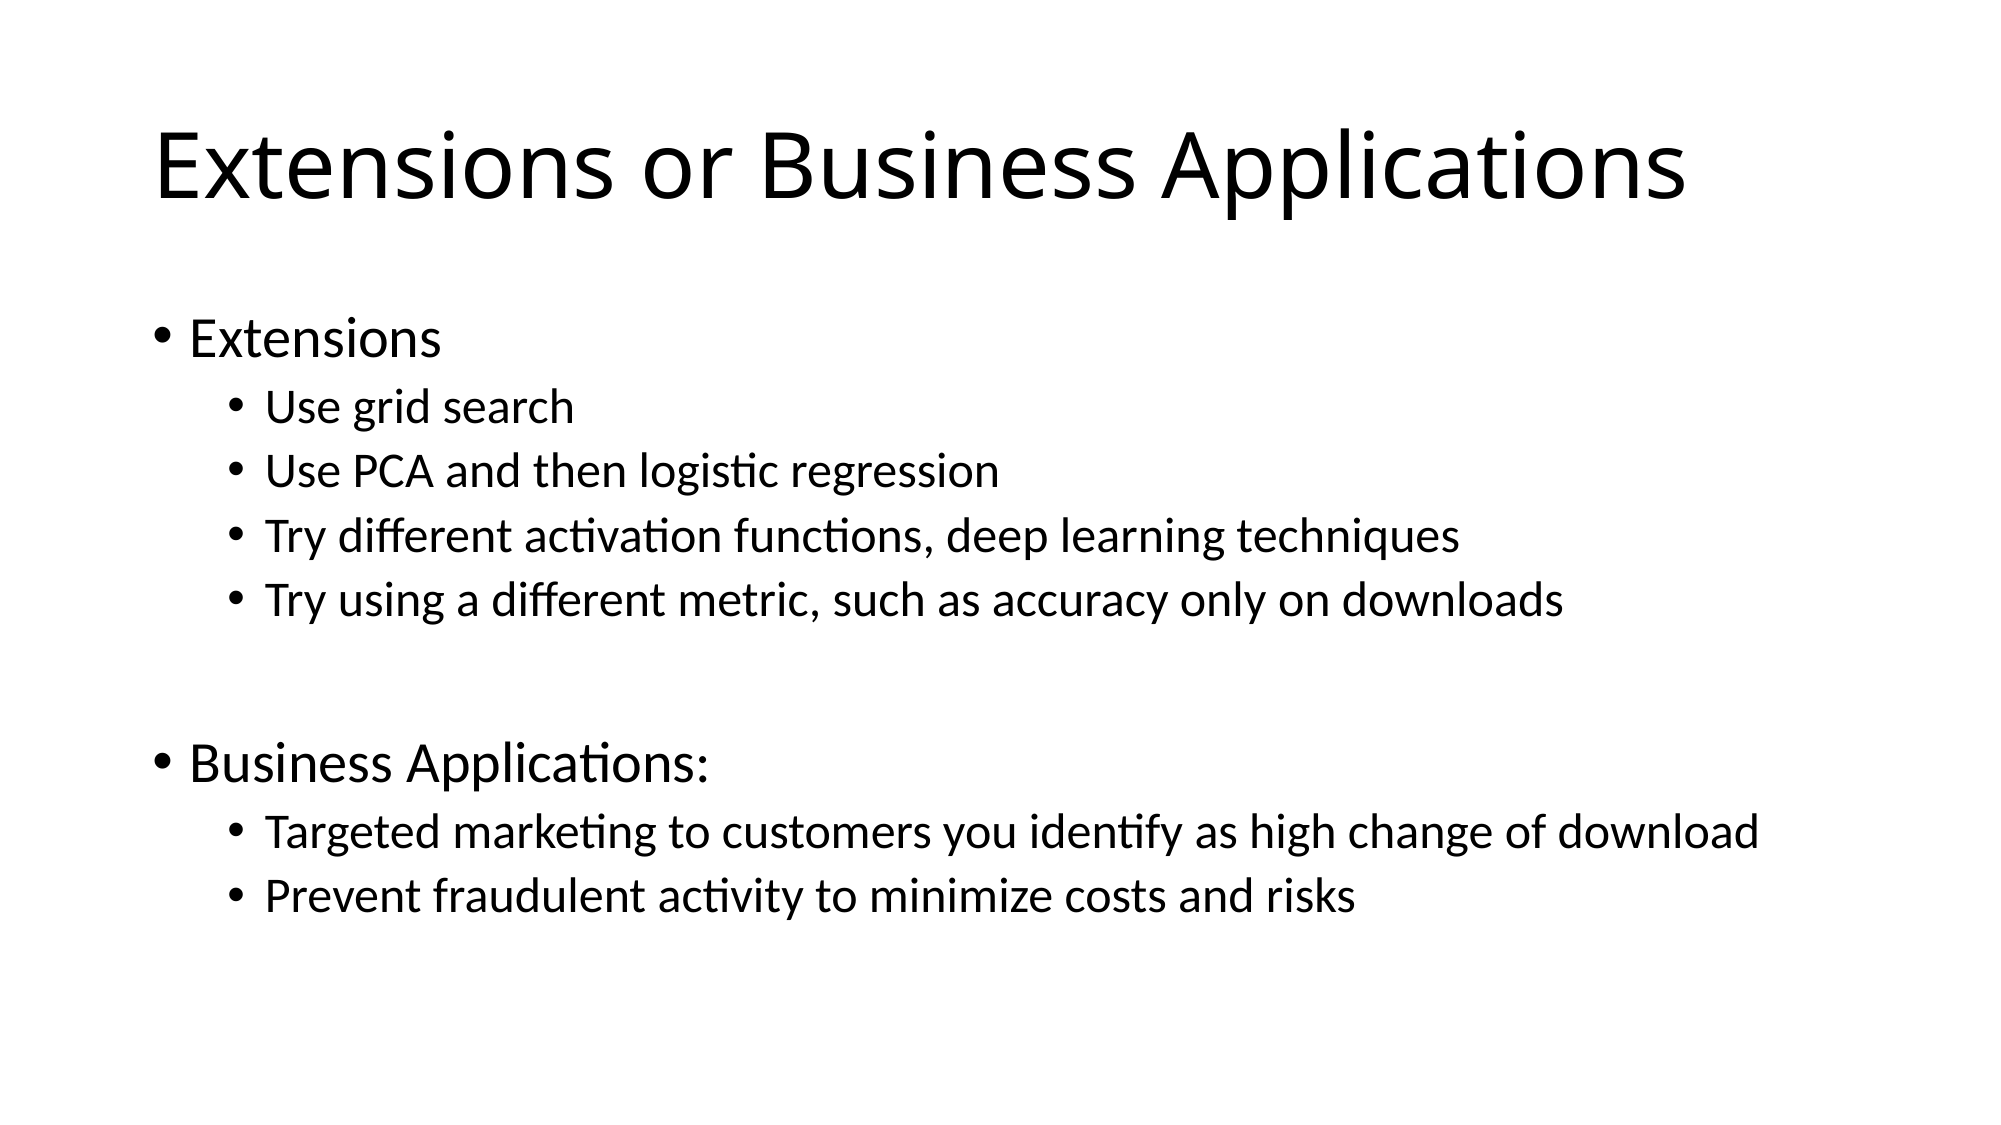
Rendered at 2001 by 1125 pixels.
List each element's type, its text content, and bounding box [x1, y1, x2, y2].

title Extensions or Business Applications [137, 59, 1863, 278]
list Extensions Use grid search Use PCA and then logistic regression Try different activation functions, deep learning techniques Try using a different metric, such as accuracy only on downloads Business Applications: Targeted marketing to customers you identify as high change of download Prevent fraudulent activity to minimize costs and risks [137, 299, 1863, 1014]
